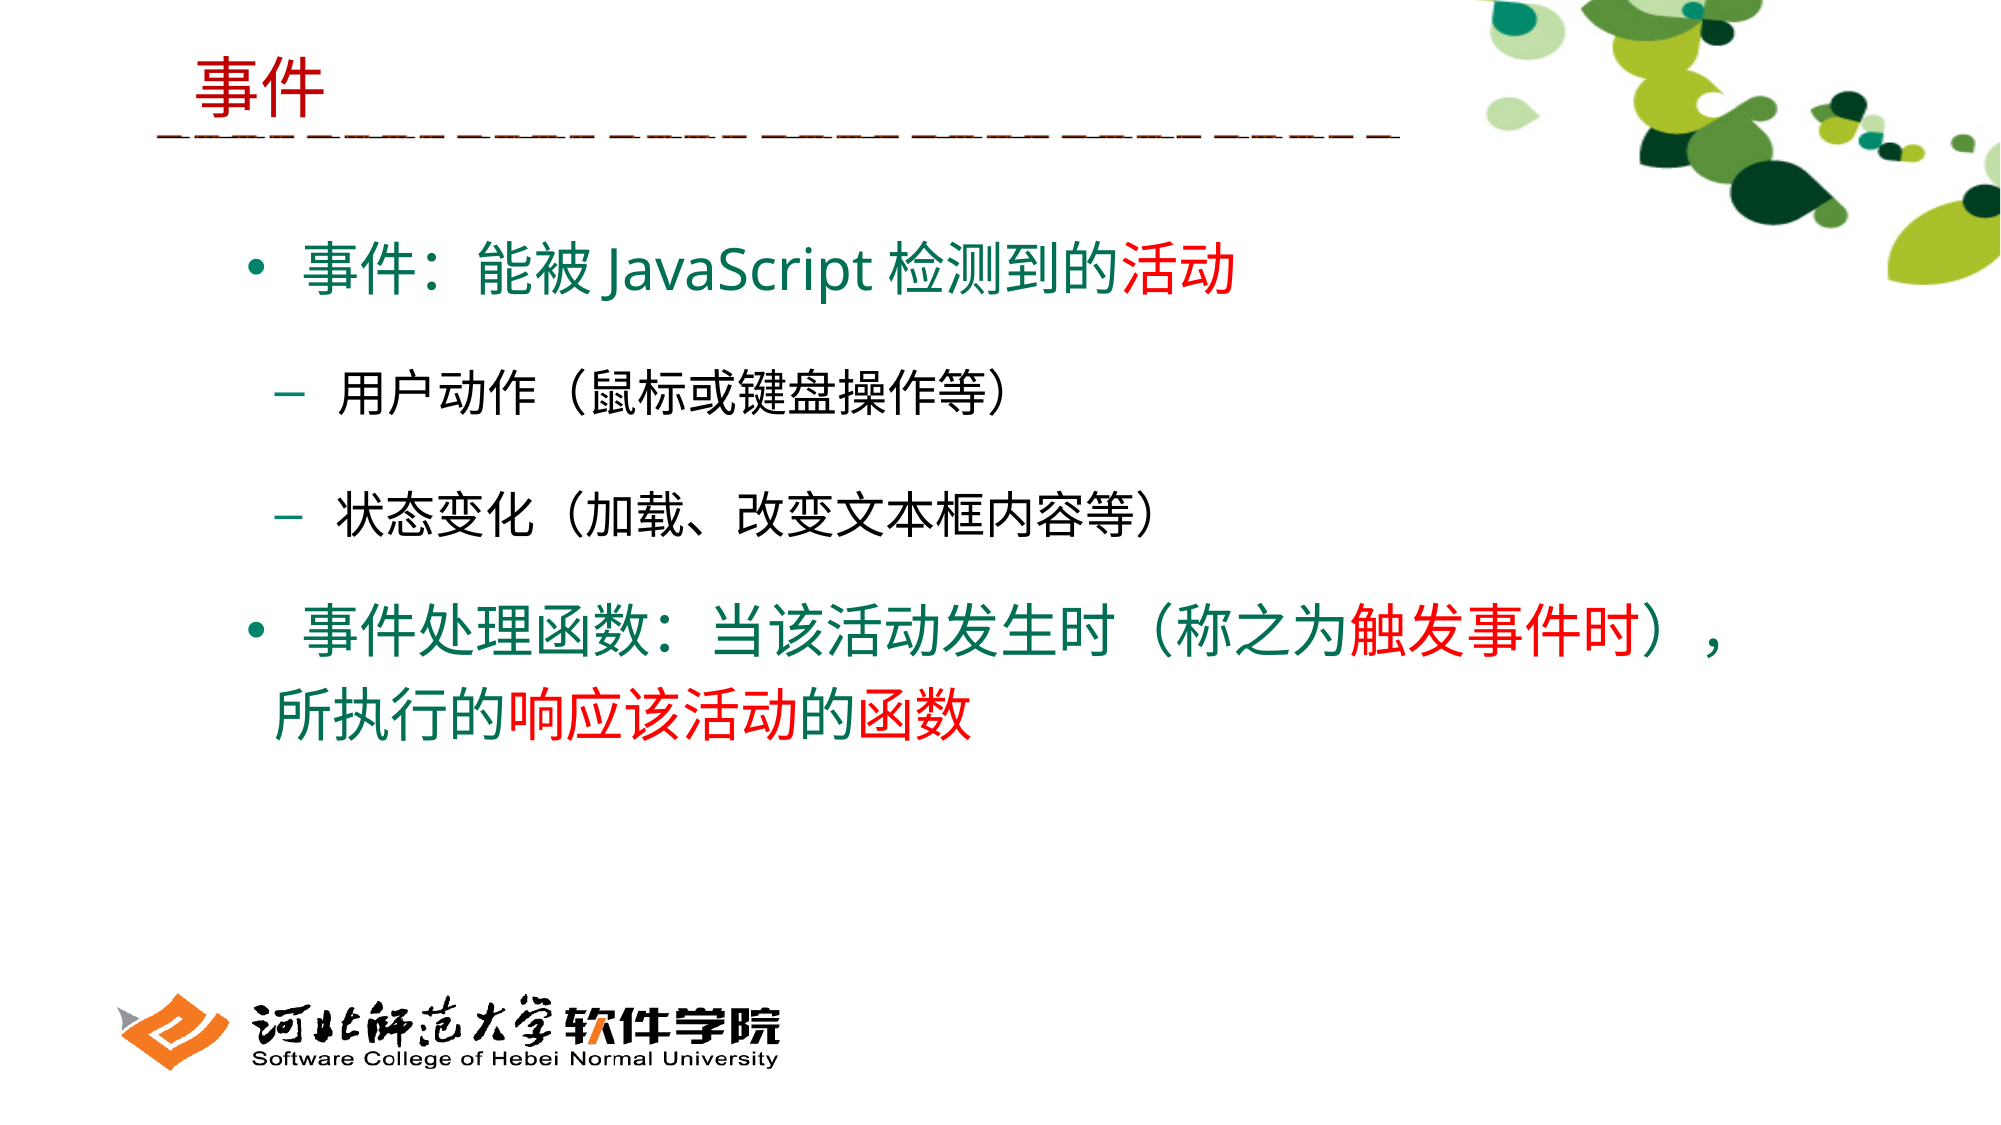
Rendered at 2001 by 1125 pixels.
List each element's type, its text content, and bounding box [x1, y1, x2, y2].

picture [0, 0, 2001, 1125]
list 事件 [178, 38, 1523, 120]
list 事件：能被JavaScript检测到的活动 用户动作（鼠标或键盘操作等） 状态变化（加载、改变文本框内容等） 事件处理函数：当该活动发生时（称之为触发事件时），所执行的响应该活动的函数 [231, 210, 1733, 973]
